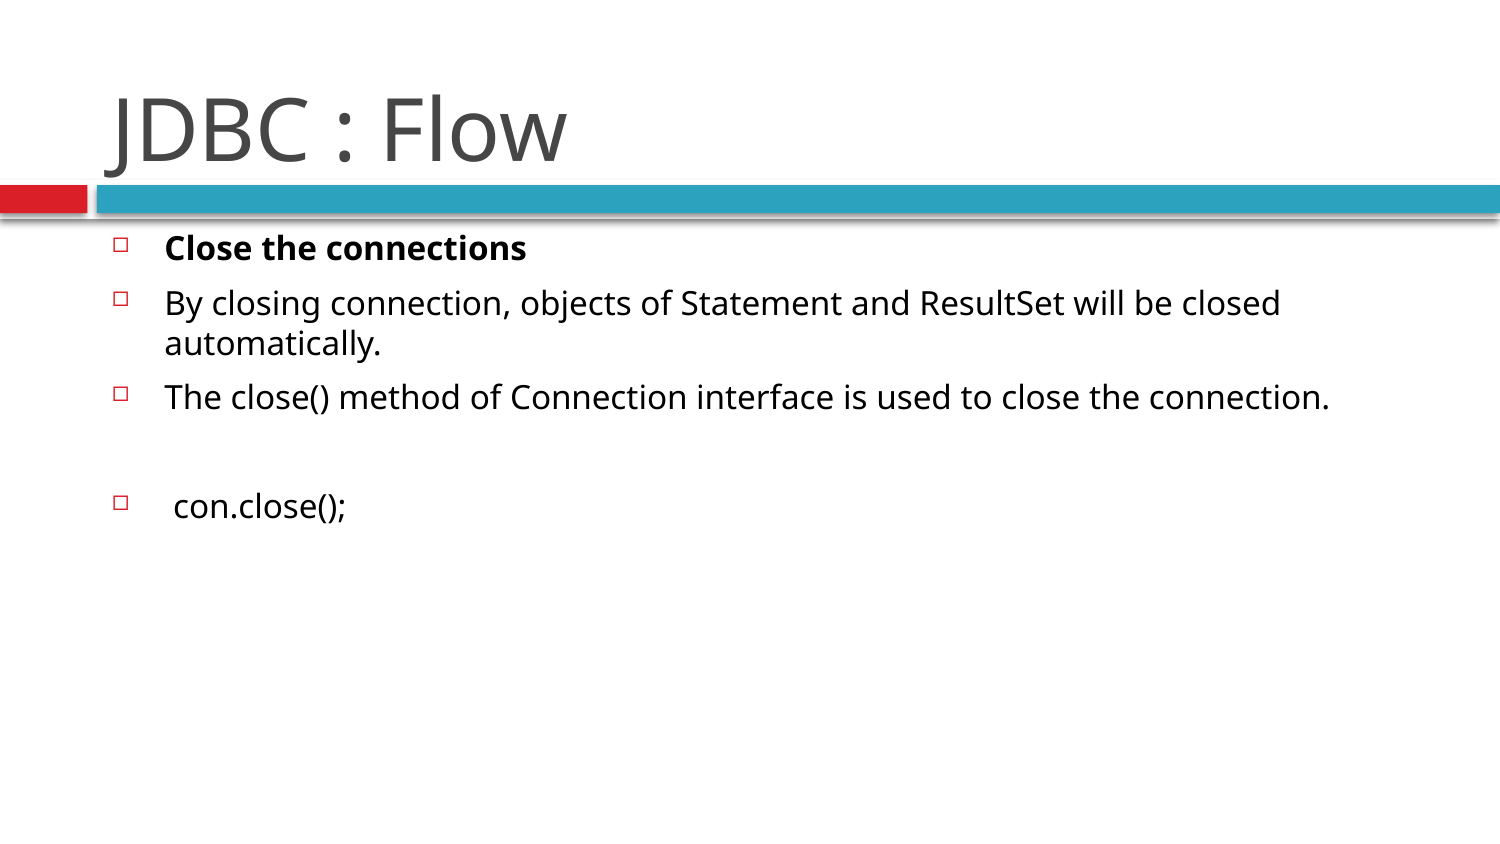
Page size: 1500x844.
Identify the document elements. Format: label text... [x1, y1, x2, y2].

list Close the connections By closing connection, objects of Statement and ResultSet will be closed automatically. The close() method of Connection interface is used to close the connection. con.close(); [100, 221, 1438, 754]
title JDBC : Flow [99, 19, 1438, 185]
